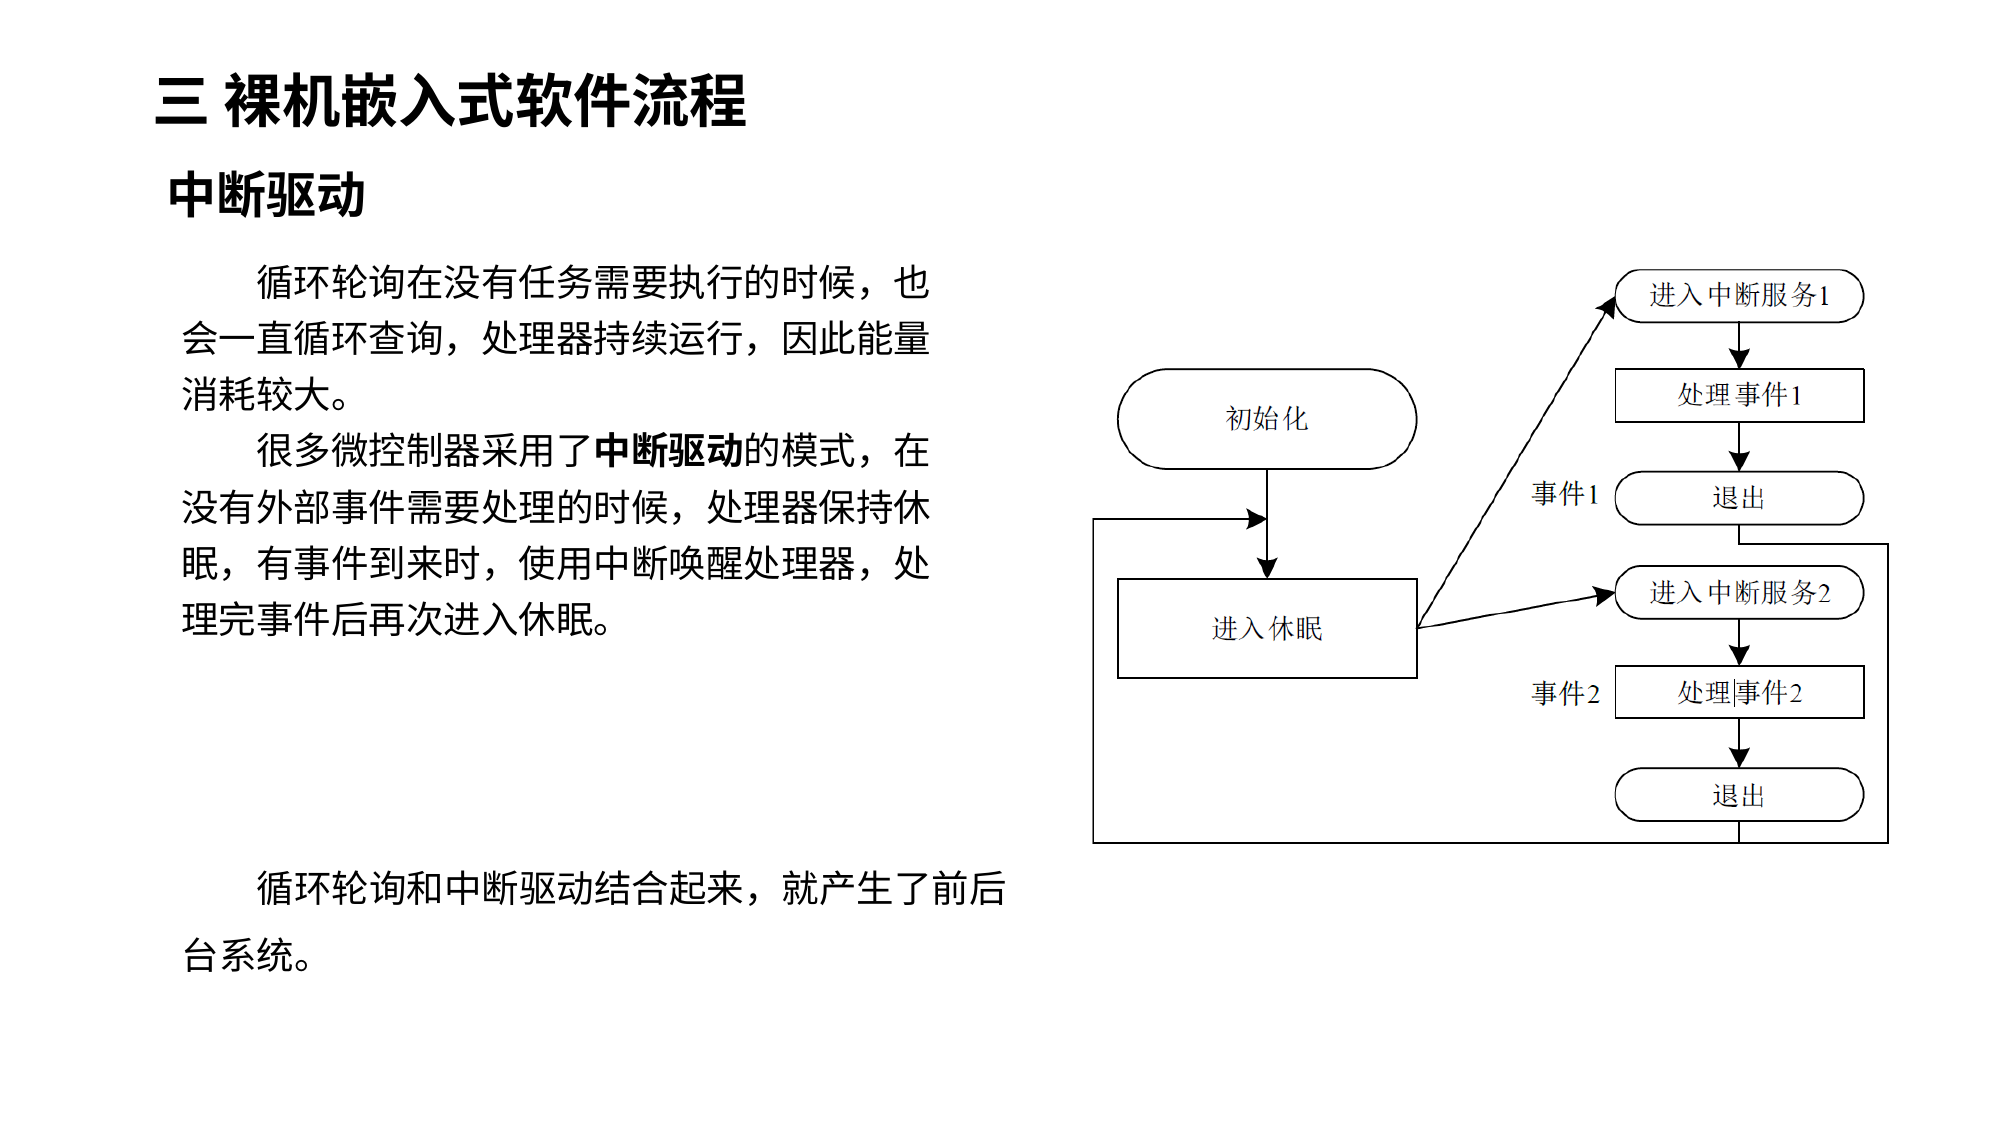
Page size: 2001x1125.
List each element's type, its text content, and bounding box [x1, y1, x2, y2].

text_box 中断驱动 [151, 155, 472, 231]
picture [1068, 257, 1908, 860]
text_box 循环轮询和中断驱动结合起来，就产生了前后台系统。 [167, 834, 1025, 985]
title 三 裸机嵌入式软件流程 [137, 59, 1796, 148]
text_box 循环轮询在没有任务需要执行的时候，也会一直循环查询，处理器持续运行，因此能量消耗较大。 很多微控制器采用了中断驱动的模式，在没有外部事件需要处理的时候，处理器保持休眠，有事件到来时，使用中断唤醒处理器，处理完事件后再次进入休眠。 [166, 240, 982, 649]
